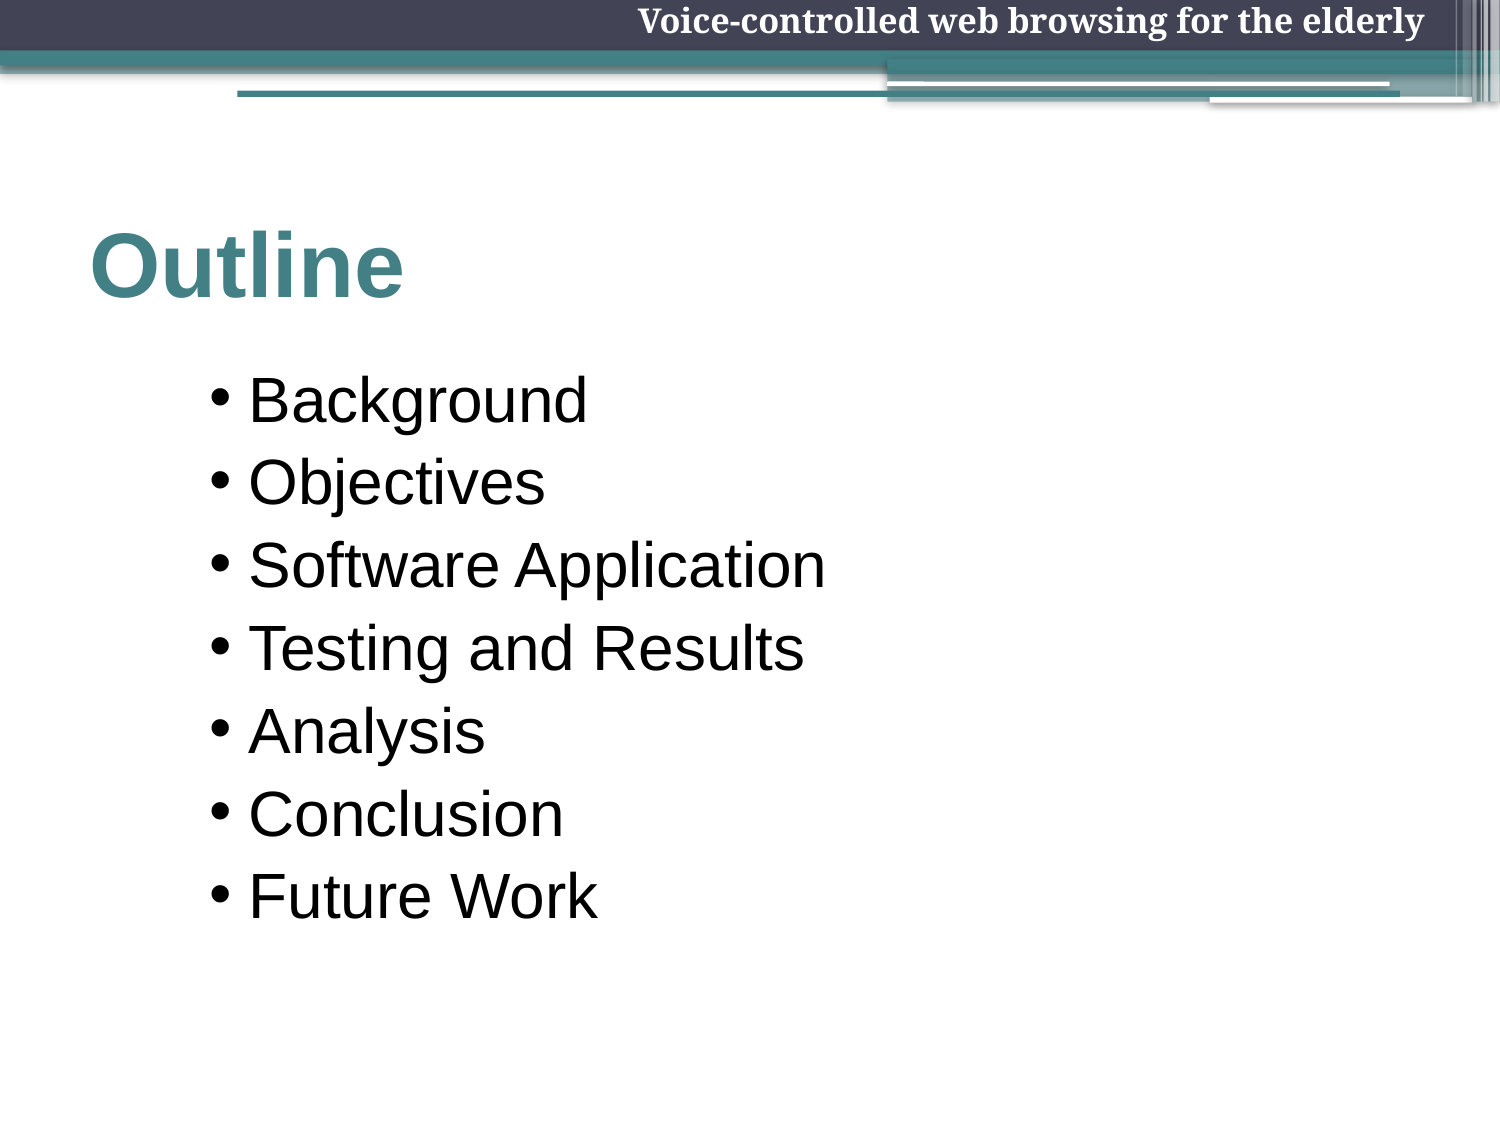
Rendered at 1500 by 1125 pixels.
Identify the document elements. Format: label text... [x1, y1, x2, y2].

text_box Background Objectives Software Application Testing and Results Analysis Conclusion Future Work [130, 350, 1451, 943]
text_box Voice-controlled web browsing for the elderly [572, 0, 1448, 75]
title Outline [75, 155, 1282, 366]
